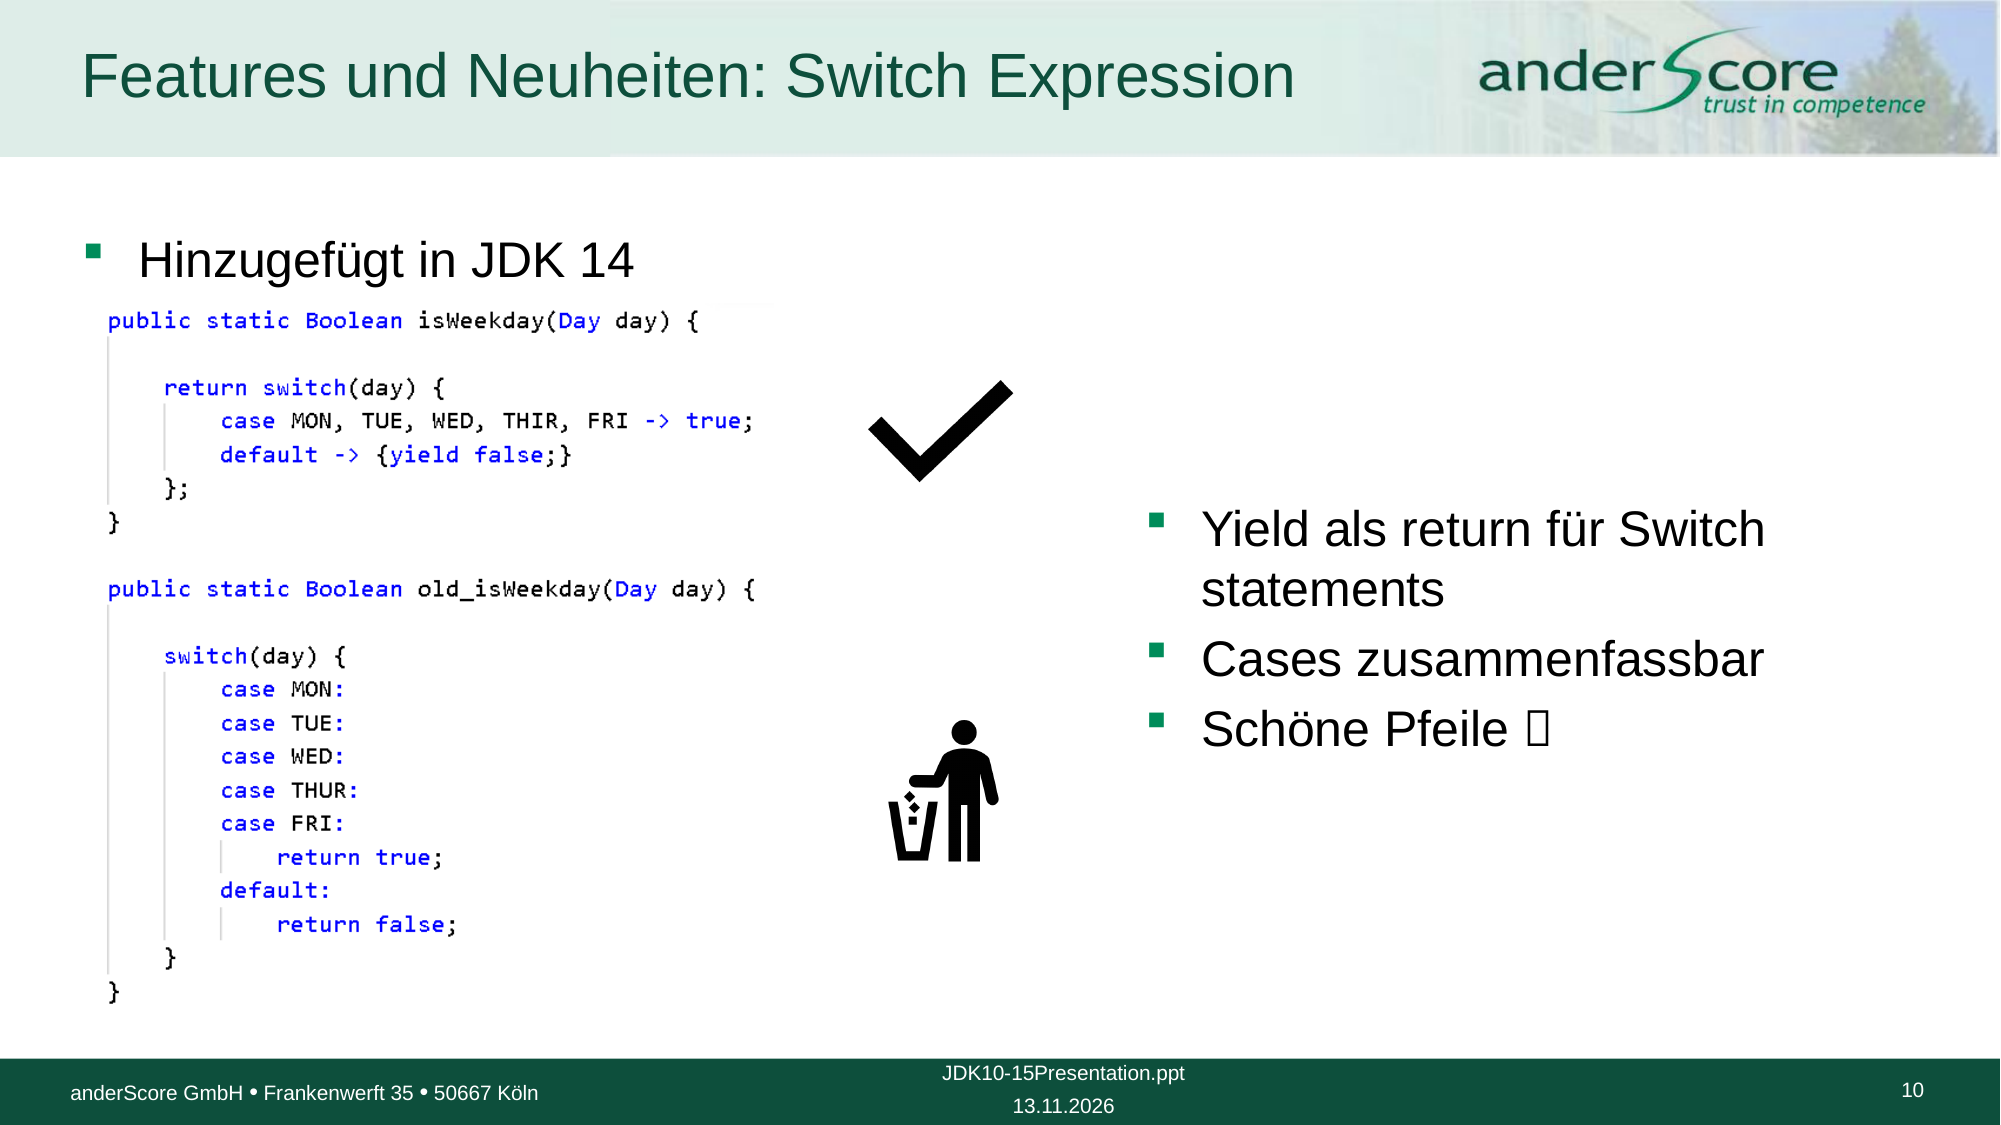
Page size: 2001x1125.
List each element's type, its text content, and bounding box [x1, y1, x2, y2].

title Features und Neuheiten: Switch Expression [66, 19, 1355, 135]
text_box [1127, 430, 1990, 1125]
picture [611, 0, 2000, 157]
list [90, 131, 1954, 1018]
picture [865, 354, 1016, 506]
text_box Hinzugefügt in JDK 14 [66, 220, 930, 975]
picture [868, 715, 1019, 867]
picture [85, 300, 774, 1018]
text_box Yield als return für Switch statements Cases zusammenfassbar Schöne Pfeile  [1129, 488, 1993, 1125]
